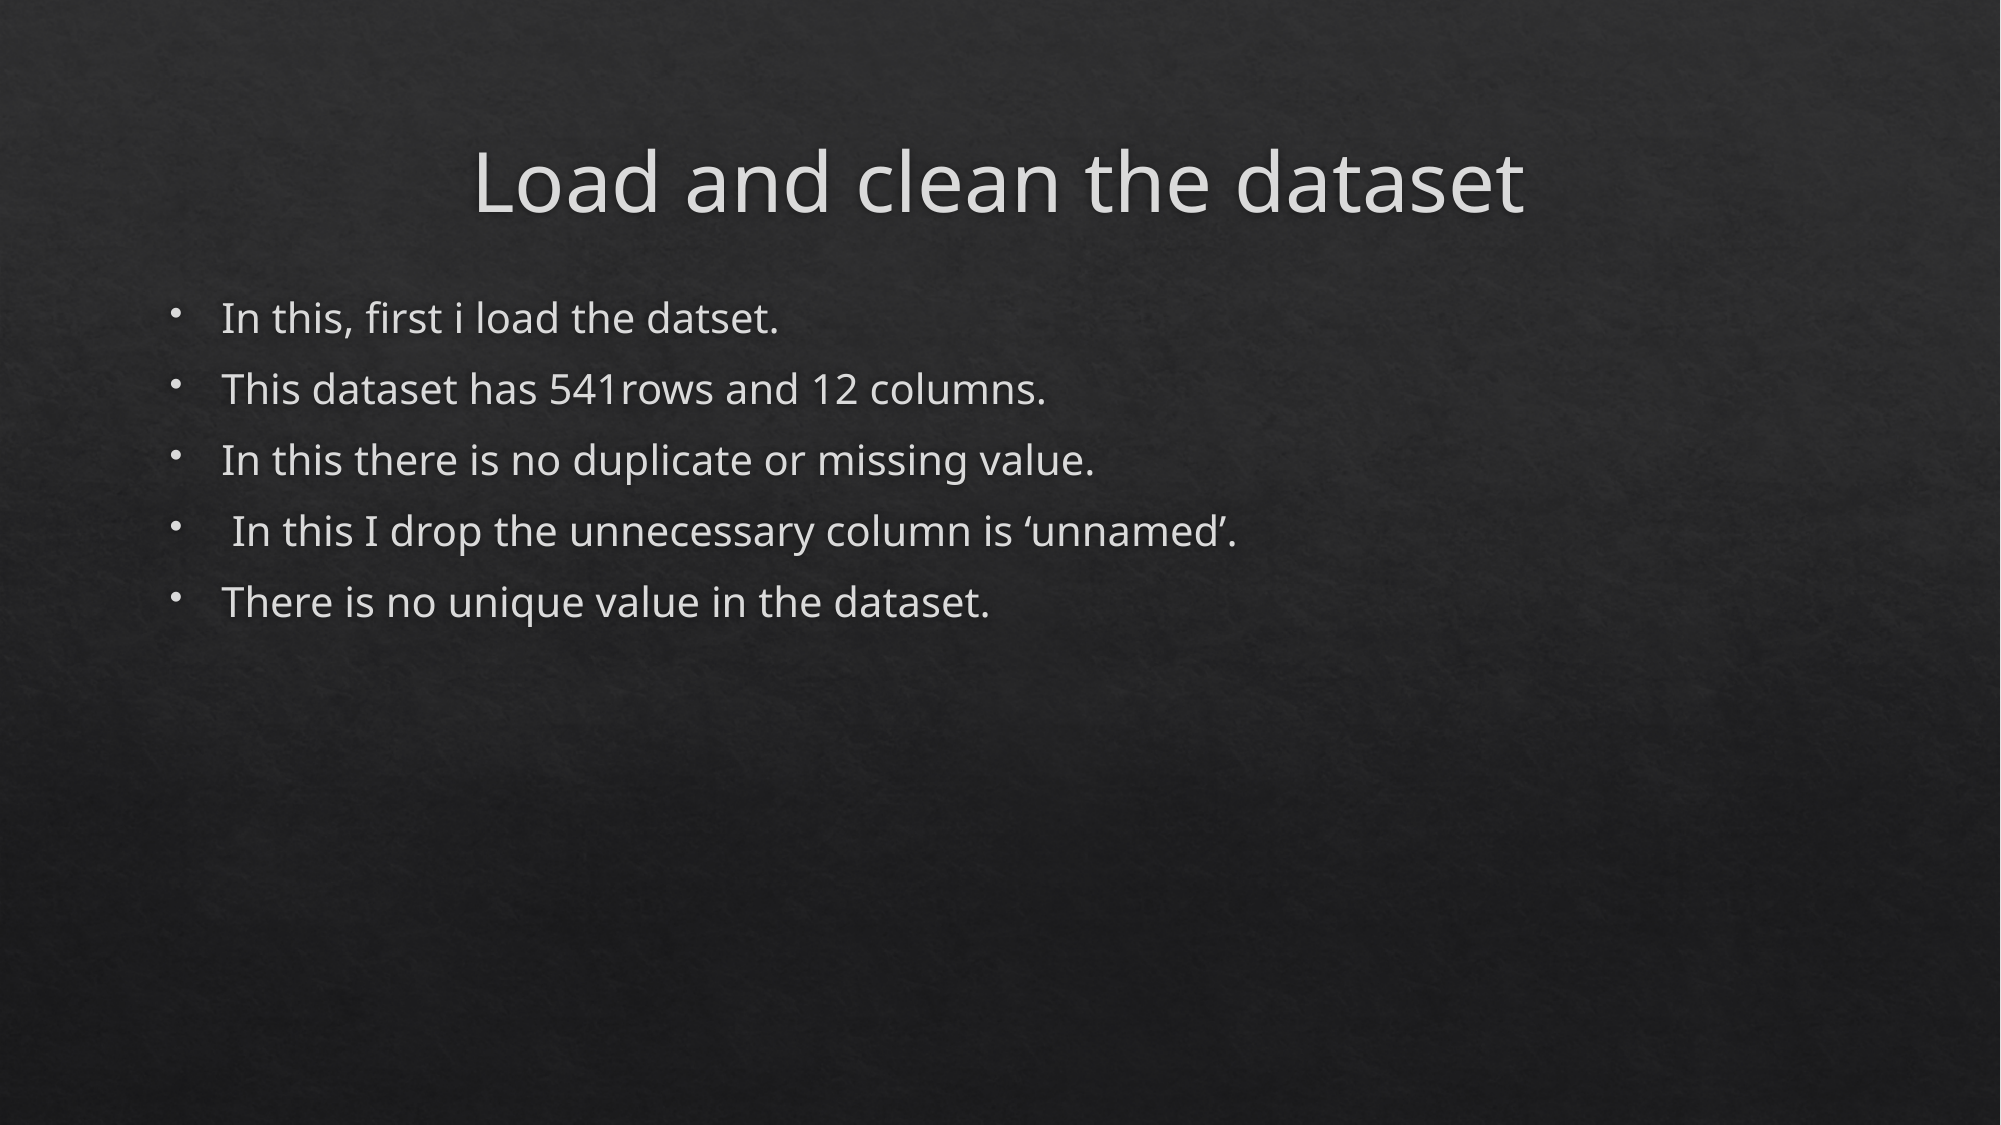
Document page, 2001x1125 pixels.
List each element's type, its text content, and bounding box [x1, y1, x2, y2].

title Load and clean the dataset [149, 99, 1849, 260]
list In this, first i load the datset. This dataset has 541rows and 12 columns. In this there is no duplicate or missing value. In this I drop the unnecessary column is ‘unnamed’. There is no unique value in the dataset. [149, 284, 1849, 950]
